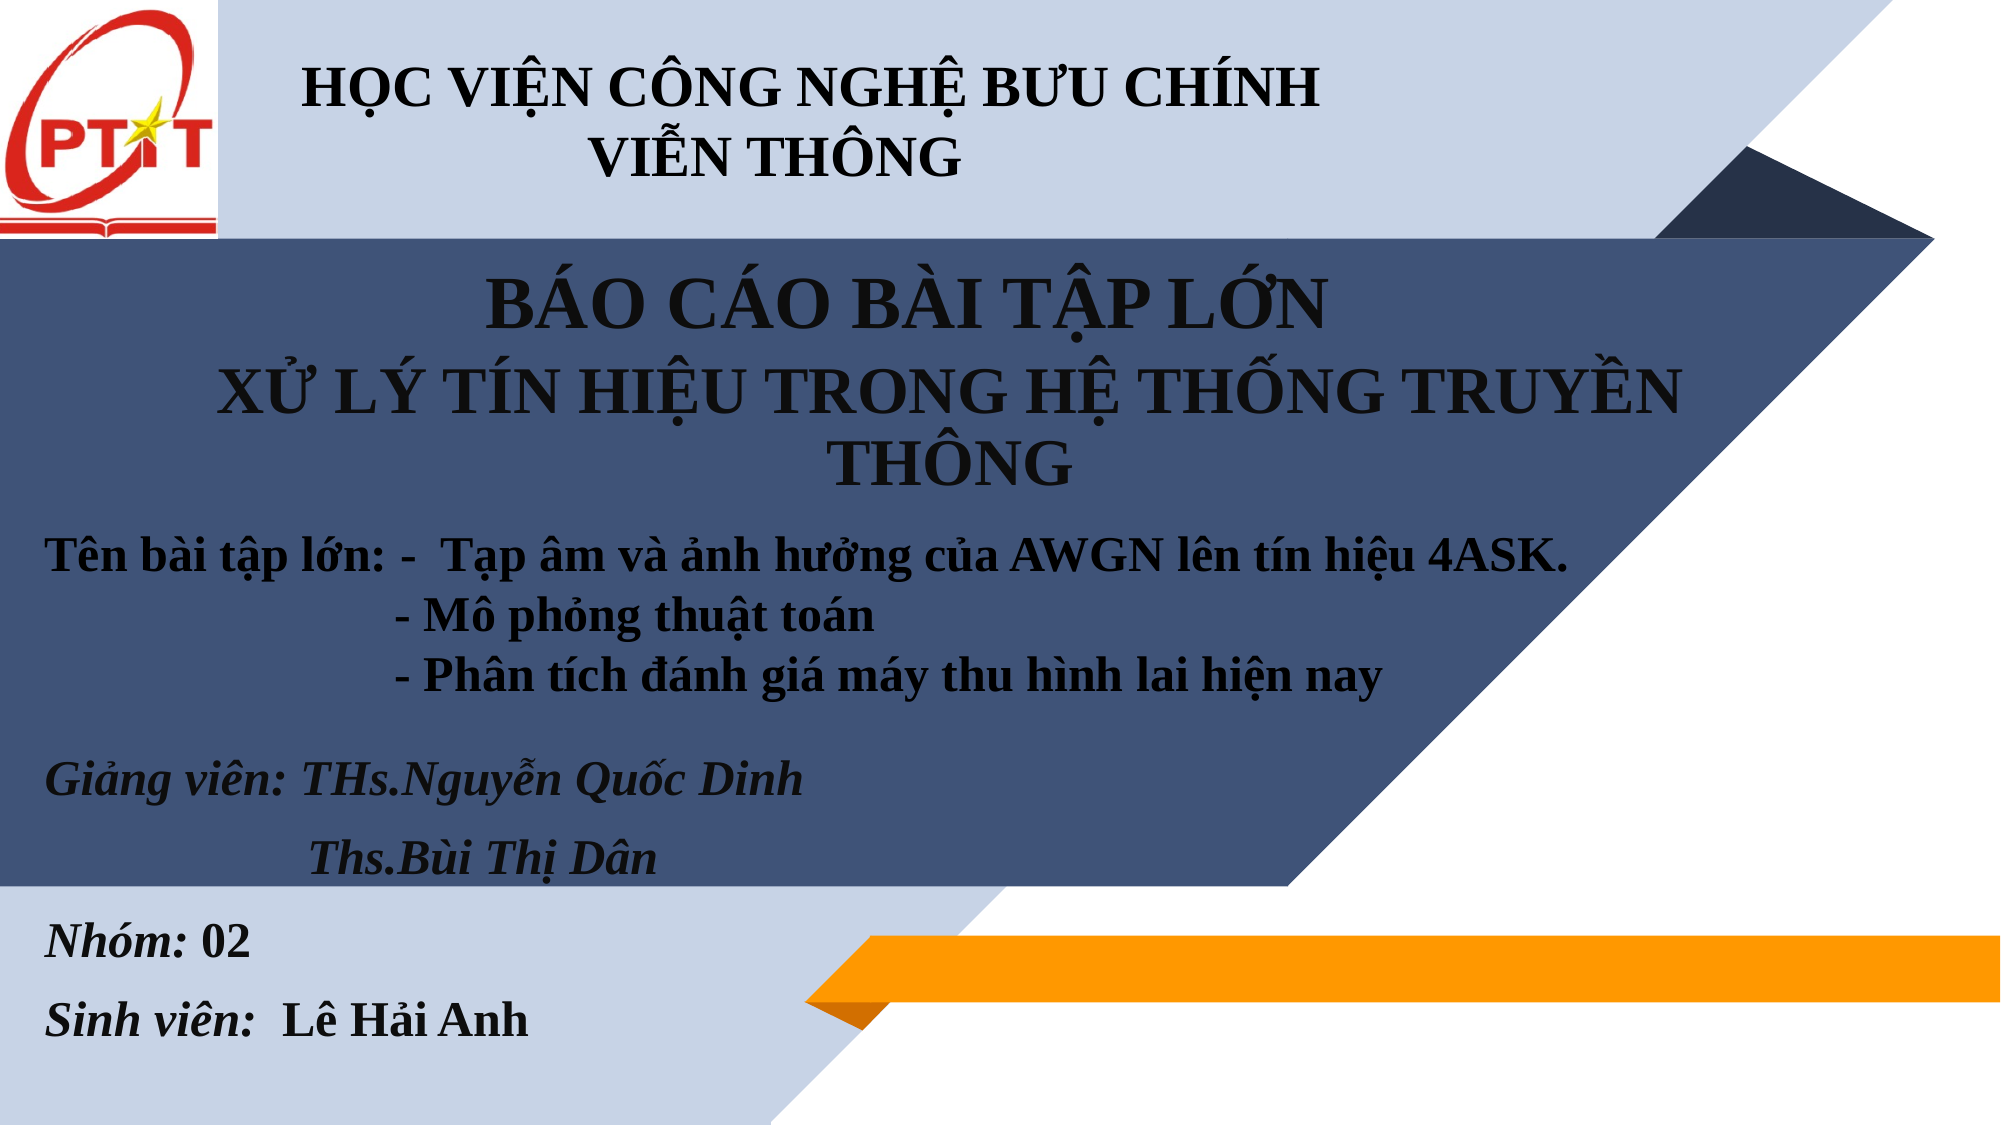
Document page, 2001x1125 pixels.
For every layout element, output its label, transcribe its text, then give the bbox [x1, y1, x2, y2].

text_box Nhóm: 02 Sinh viên: Lê Hải Anh [29, 972, 842, 1125]
picture [0, 0, 218, 239]
text_box Giảng viên: THs.Nguyễn Quốc Dinh Ths.Bùi Thị Dân [29, 789, 1072, 972]
text_box Tên bài tập lớn: - Tạp âm và ảnh hưởng của AWGN lên tín hiệu 4ASK. - Mô phỏng thuật toán - Phân tích đánh giá máy thu hình lai hiện nay [29, 454, 1799, 789]
text_box BÁO CÁO BÀI TẬP LỚN [426, 245, 1389, 348]
text_box XỬ LÝ TÍN HIỆU TRONG HỆ THỐNG TRUYỀN THÔNG [182, 348, 1720, 454]
text_box HỌC VIỆN CÔNG NGHỆ BƯU CHÍNH VIỄN THÔNG [272, 40, 1693, 196]
